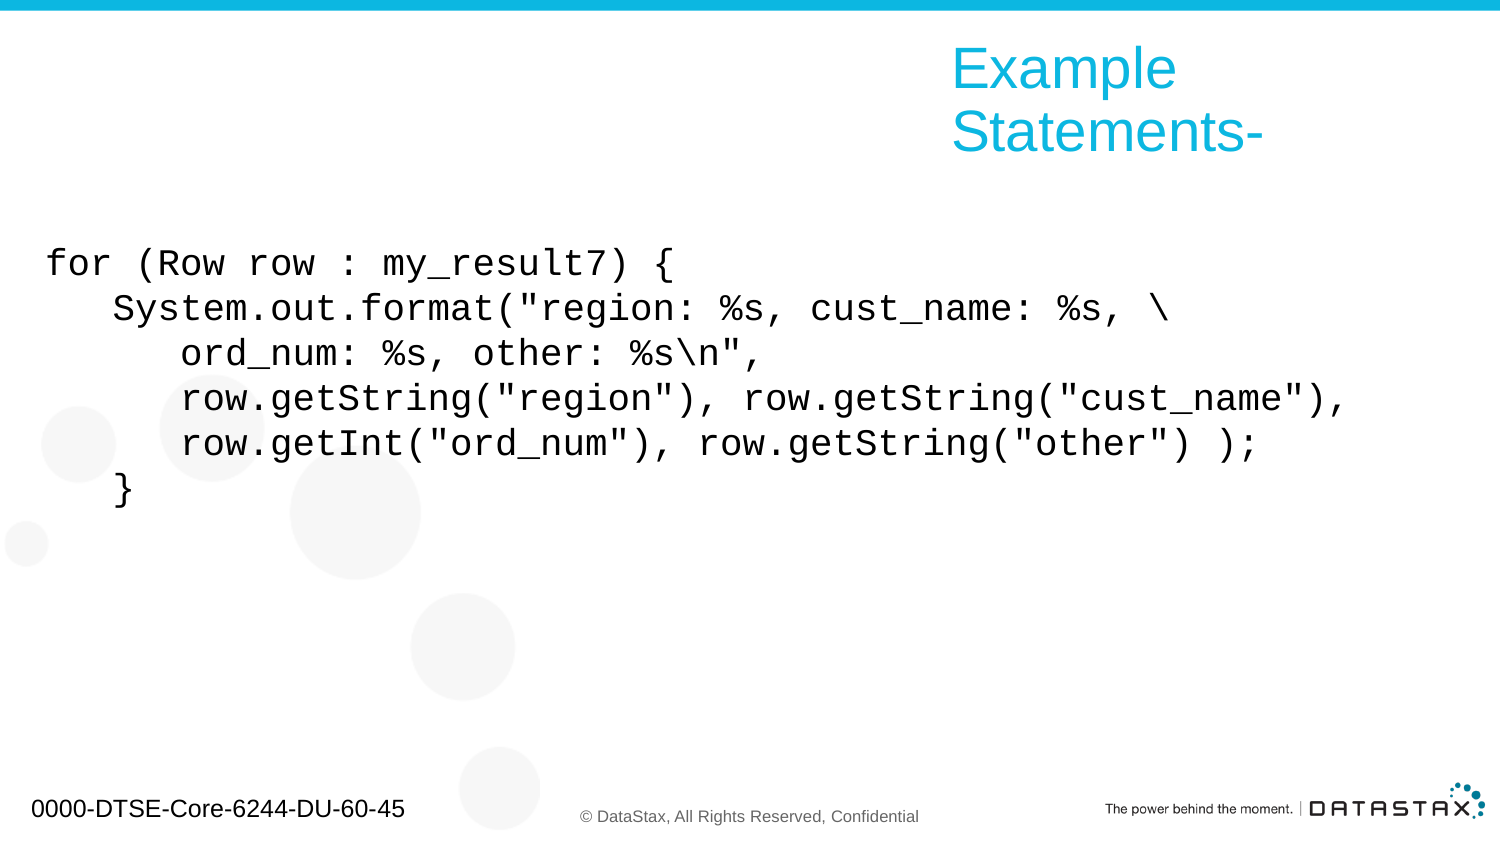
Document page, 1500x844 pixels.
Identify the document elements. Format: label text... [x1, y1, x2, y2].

picture [1090, 767, 1500, 834]
text_box for (Row row : my_result7) { System.out.format("region: %s, cust_name: %s, \ ord_num: %s, other: %s\n", row.getString("region"), row.getString("cust_name"), row.getInt("ord_num"), row.getString("other") ); } [30, 230, 1475, 516]
title Example Statements- [951, 89, 1457, 180]
slide_number 0000-DTSE-Core-6244-DU-60-45 [16, 785, 720, 831]
